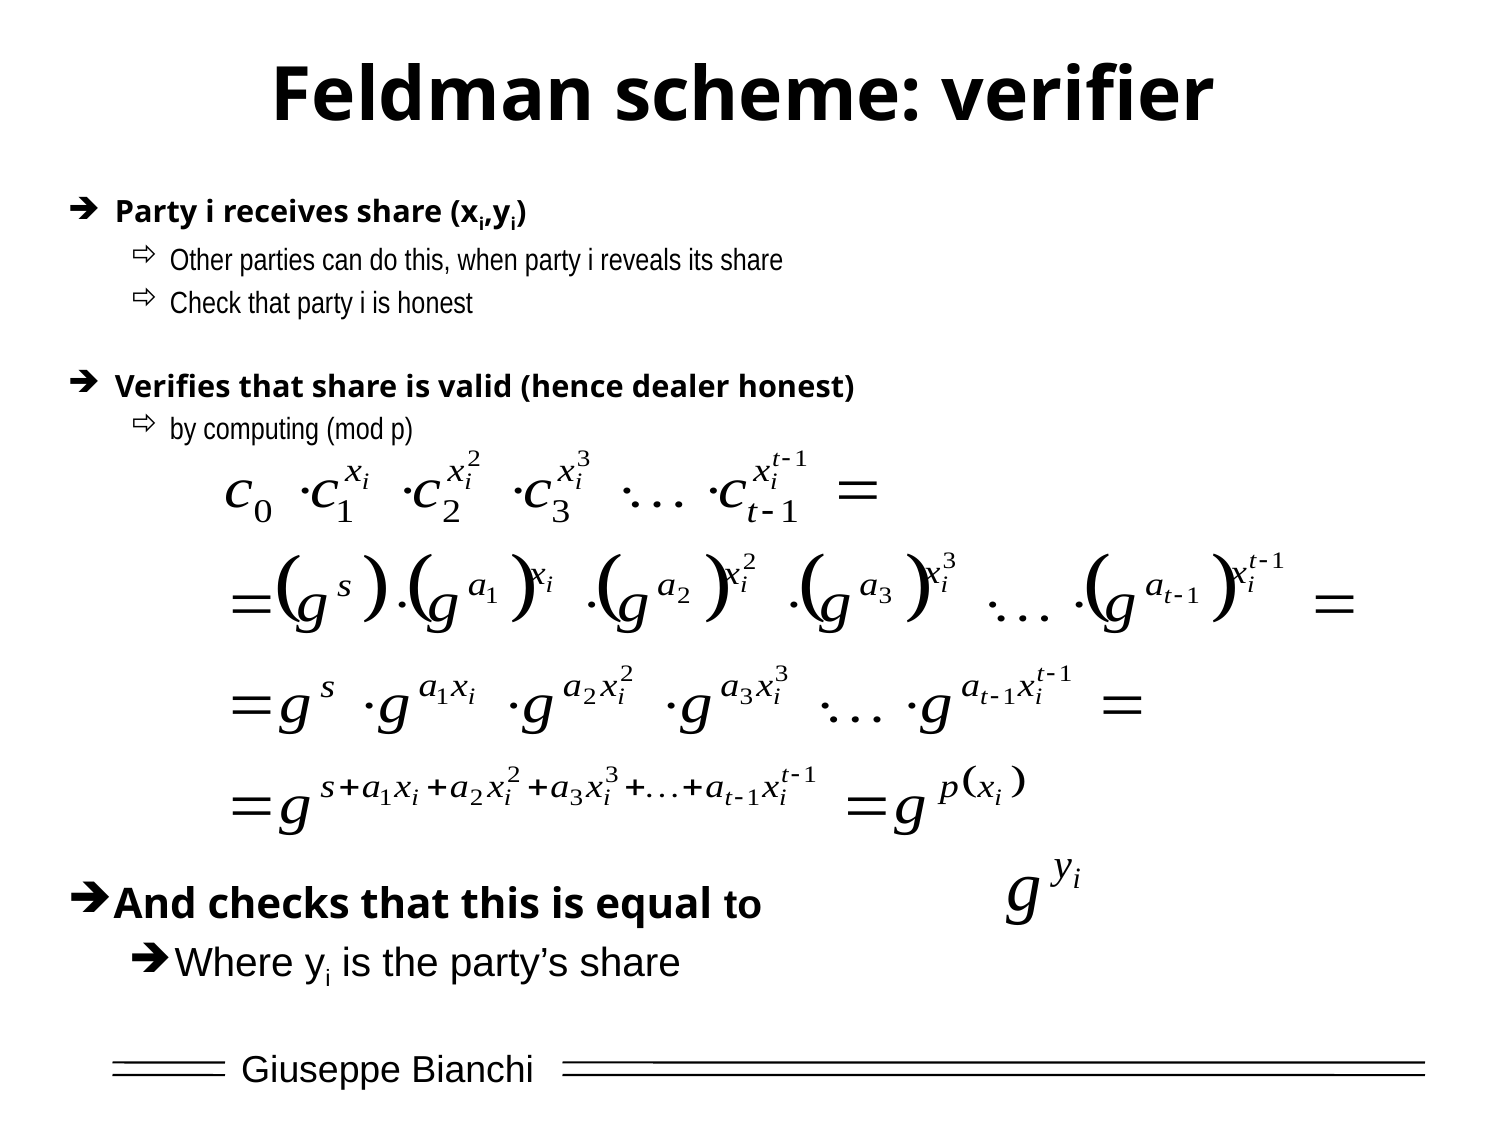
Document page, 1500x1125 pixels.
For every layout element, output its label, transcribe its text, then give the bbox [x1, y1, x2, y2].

list Party i receives share (xi,yi) Other parties can do this, when party i reveals its share Check that party i is honest Verifies that share is valid (hence dealer honest) by computing (mod p) [53, 184, 1500, 457]
text_box And checks that this is equal to Where yi is the party’s share [53, 869, 1500, 1000]
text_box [991, 833, 1099, 941]
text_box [215, 438, 1357, 847]
title Feldman scheme: verifier [112, 36, 1376, 144]
